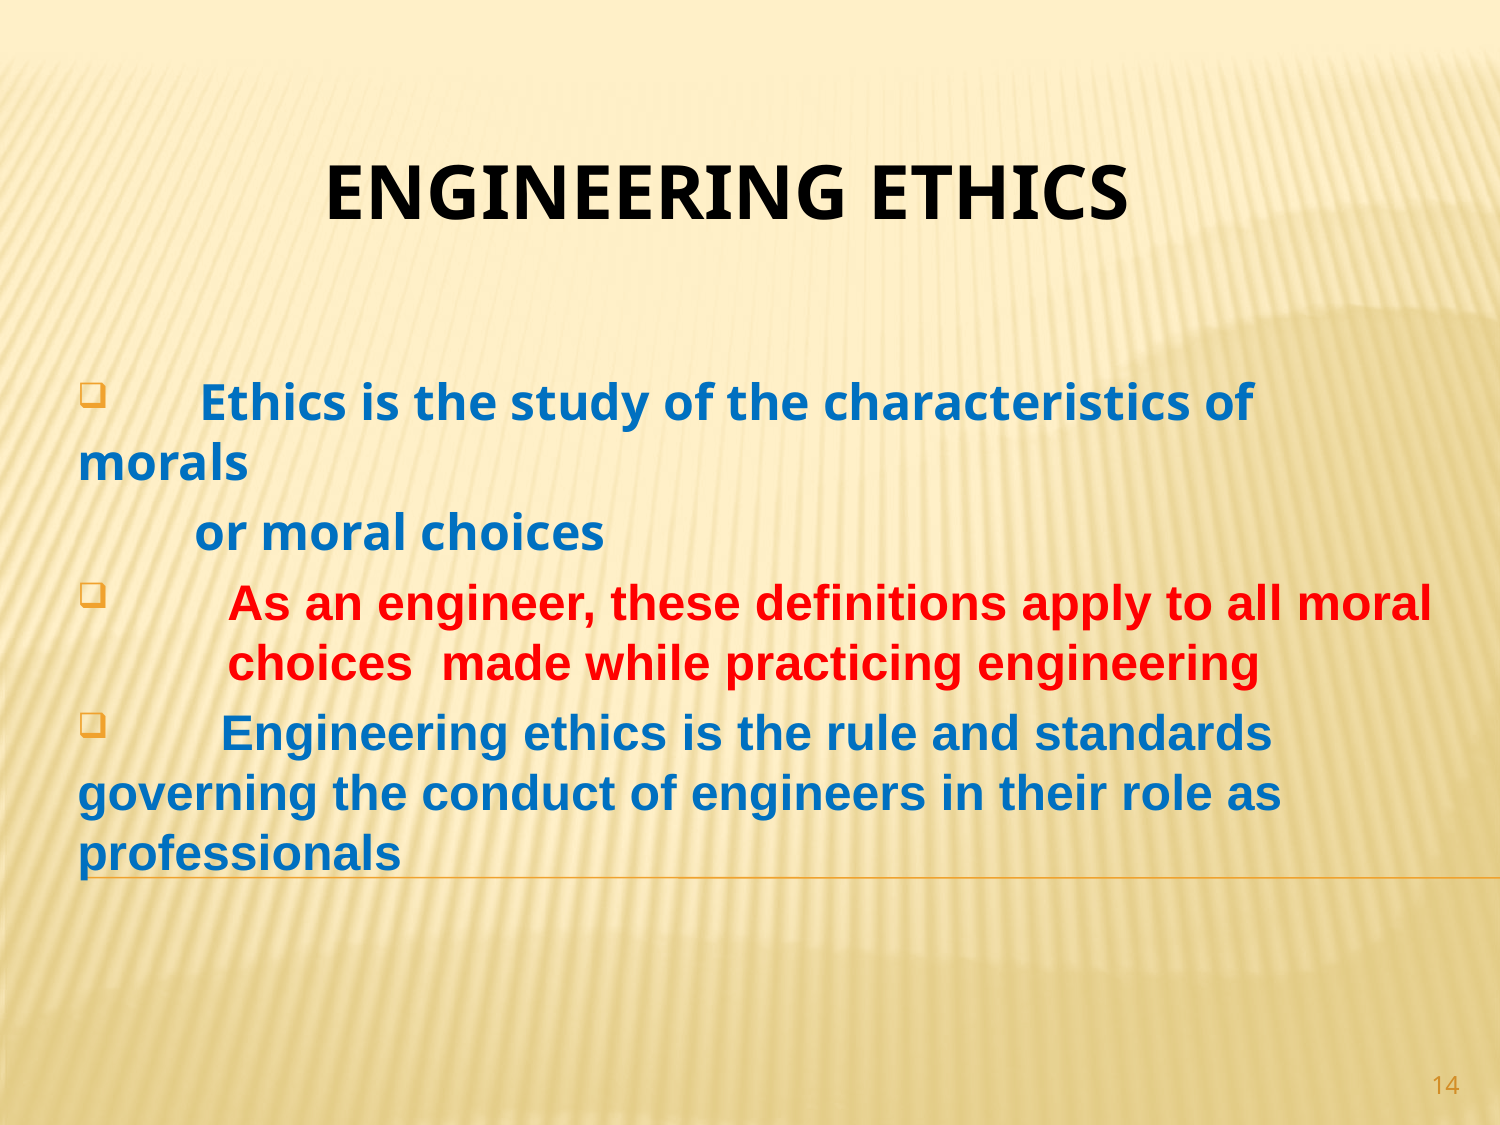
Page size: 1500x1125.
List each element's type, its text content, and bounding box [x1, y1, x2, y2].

title Engineering ETHICS [62, 137, 1450, 275]
subtitle Ethics is the study of the characteristics of morals or moral choices As an engineer, these definitions apply to all moral choices made while practicing engineering Engineering ethics is the rule and standards governing the conduct of engineers in their role as professionals [62, 350, 1450, 888]
slide_number 14 [1350, 1061, 1475, 1103]
